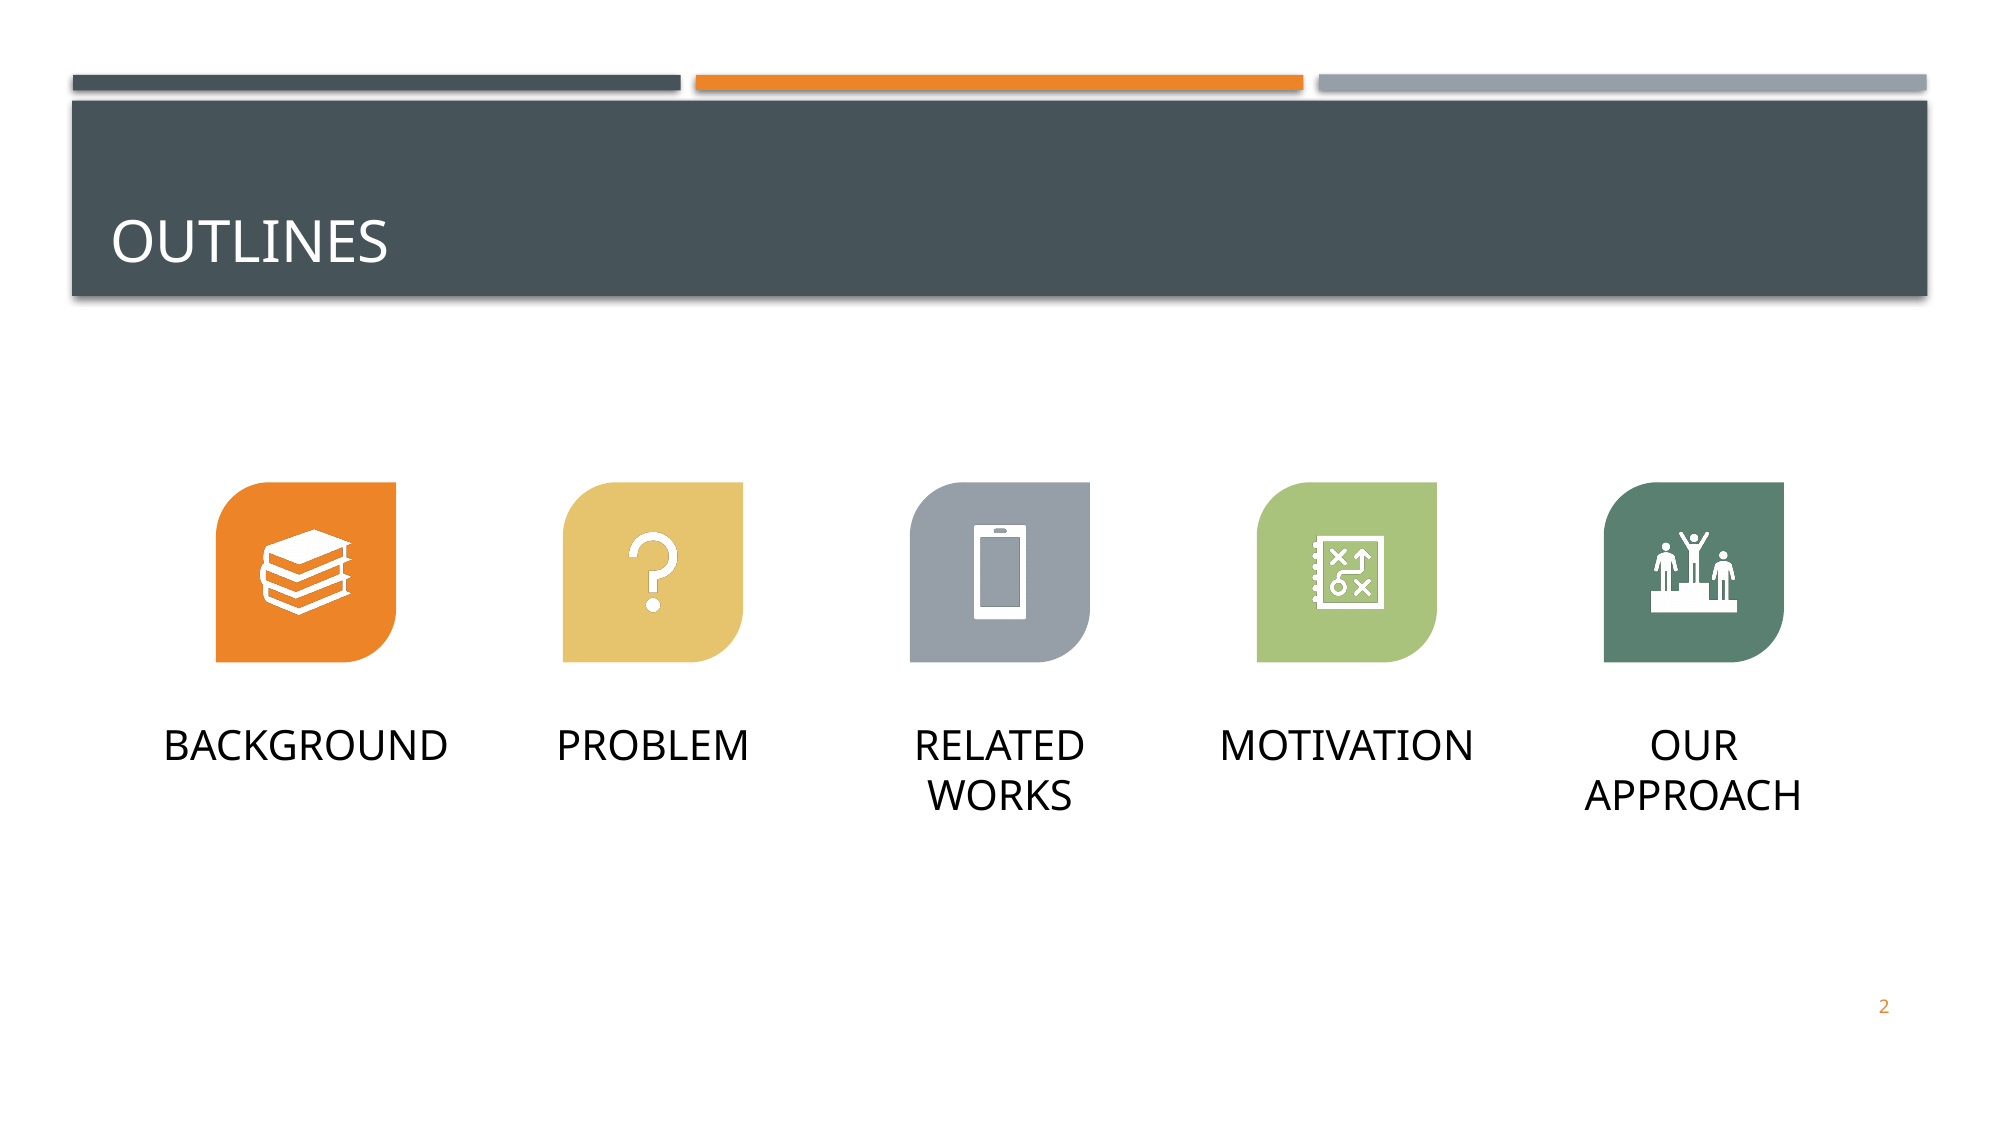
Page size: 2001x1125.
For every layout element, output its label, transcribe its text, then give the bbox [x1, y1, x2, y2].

title Outlines [95, 115, 1905, 282]
slide_number 2 [1732, 977, 1905, 1037]
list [94, 357, 1906, 962]
